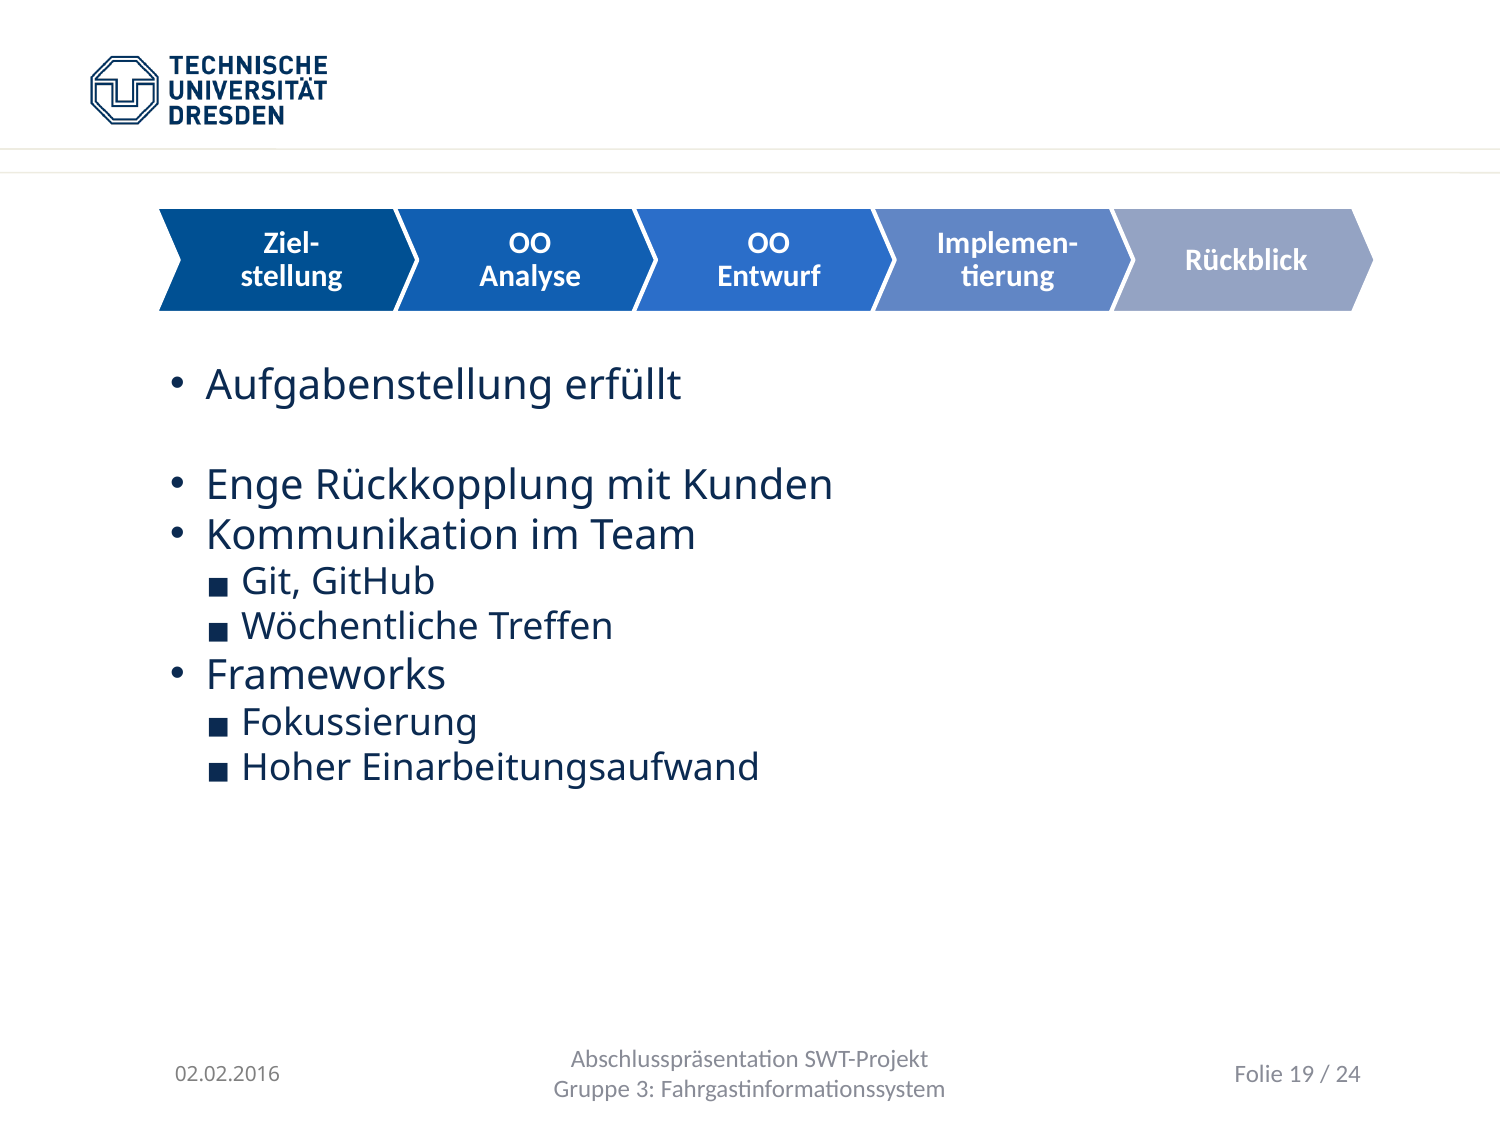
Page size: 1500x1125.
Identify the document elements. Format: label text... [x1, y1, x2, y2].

text_box [368, 206, 416, 313]
text_box [871, 206, 924, 313]
text_box Folie <Foliennummer> / 24 [1059, 1042, 1376, 1103]
text_box [1110, 206, 1163, 313]
text_box [155, 206, 208, 313]
text_box Aufgabenstellung erfüllt Enge Rückkopplung mit Kunden Kommunikation im Team Git, GitHub Wöchentliche Treffen Frameworks Fokussierung Hoher Einarbeitungsaufwand [155, 350, 1376, 1017]
text_box Rückblick [1163, 206, 1323, 313]
text_box [633, 206, 686, 313]
text_box Implemen-tierung [924, 206, 1084, 313]
text_box 02.02.2016 [160, 1042, 441, 1103]
text_box OO Entwurf [686, 206, 846, 313]
text_box [394, 206, 447, 313]
picture [90, 54, 327, 125]
text_box [1323, 206, 1376, 313]
text_box [846, 206, 894, 313]
text_box Abschlusspräsentation SWT-Projekt Gruppe 3: Fahrgastinformationssystem [496, 1042, 1003, 1103]
text_box [1084, 206, 1132, 313]
text_box Ziel-stellung [208, 206, 368, 313]
text_box [607, 206, 655, 313]
text_box OO Analyse [447, 206, 607, 313]
